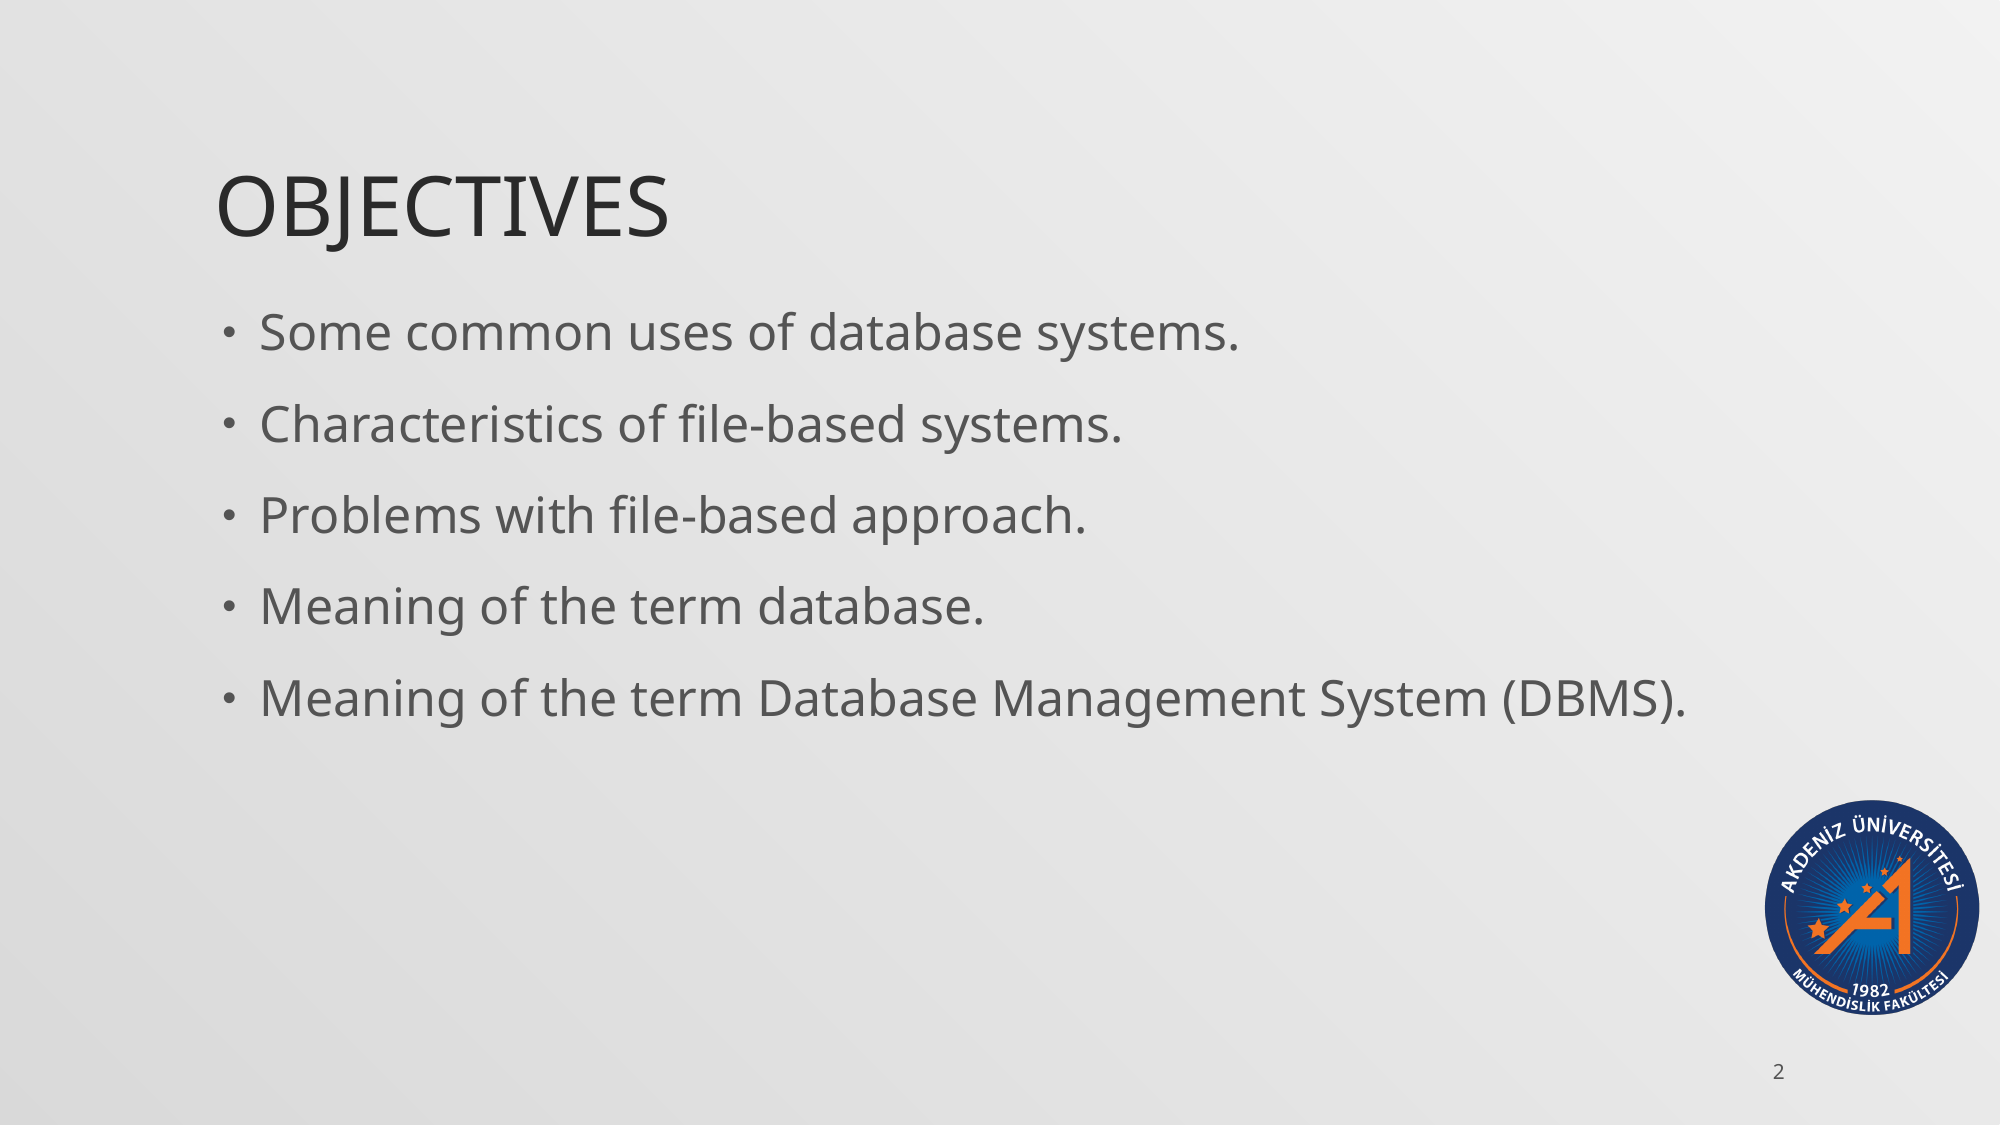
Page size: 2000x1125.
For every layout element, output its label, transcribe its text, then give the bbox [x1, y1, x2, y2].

list Some common uses of database systems. Characteristics of file-based systems. Problems with file-based approach. Meaning of the term database. Meaning of the term Database Management System (DBMS). [199, 299, 1800, 1013]
picture [1744, 779, 2000, 1036]
title Objectives [199, 45, 1800, 263]
slide_number 2 [1612, 1057, 1800, 1088]
